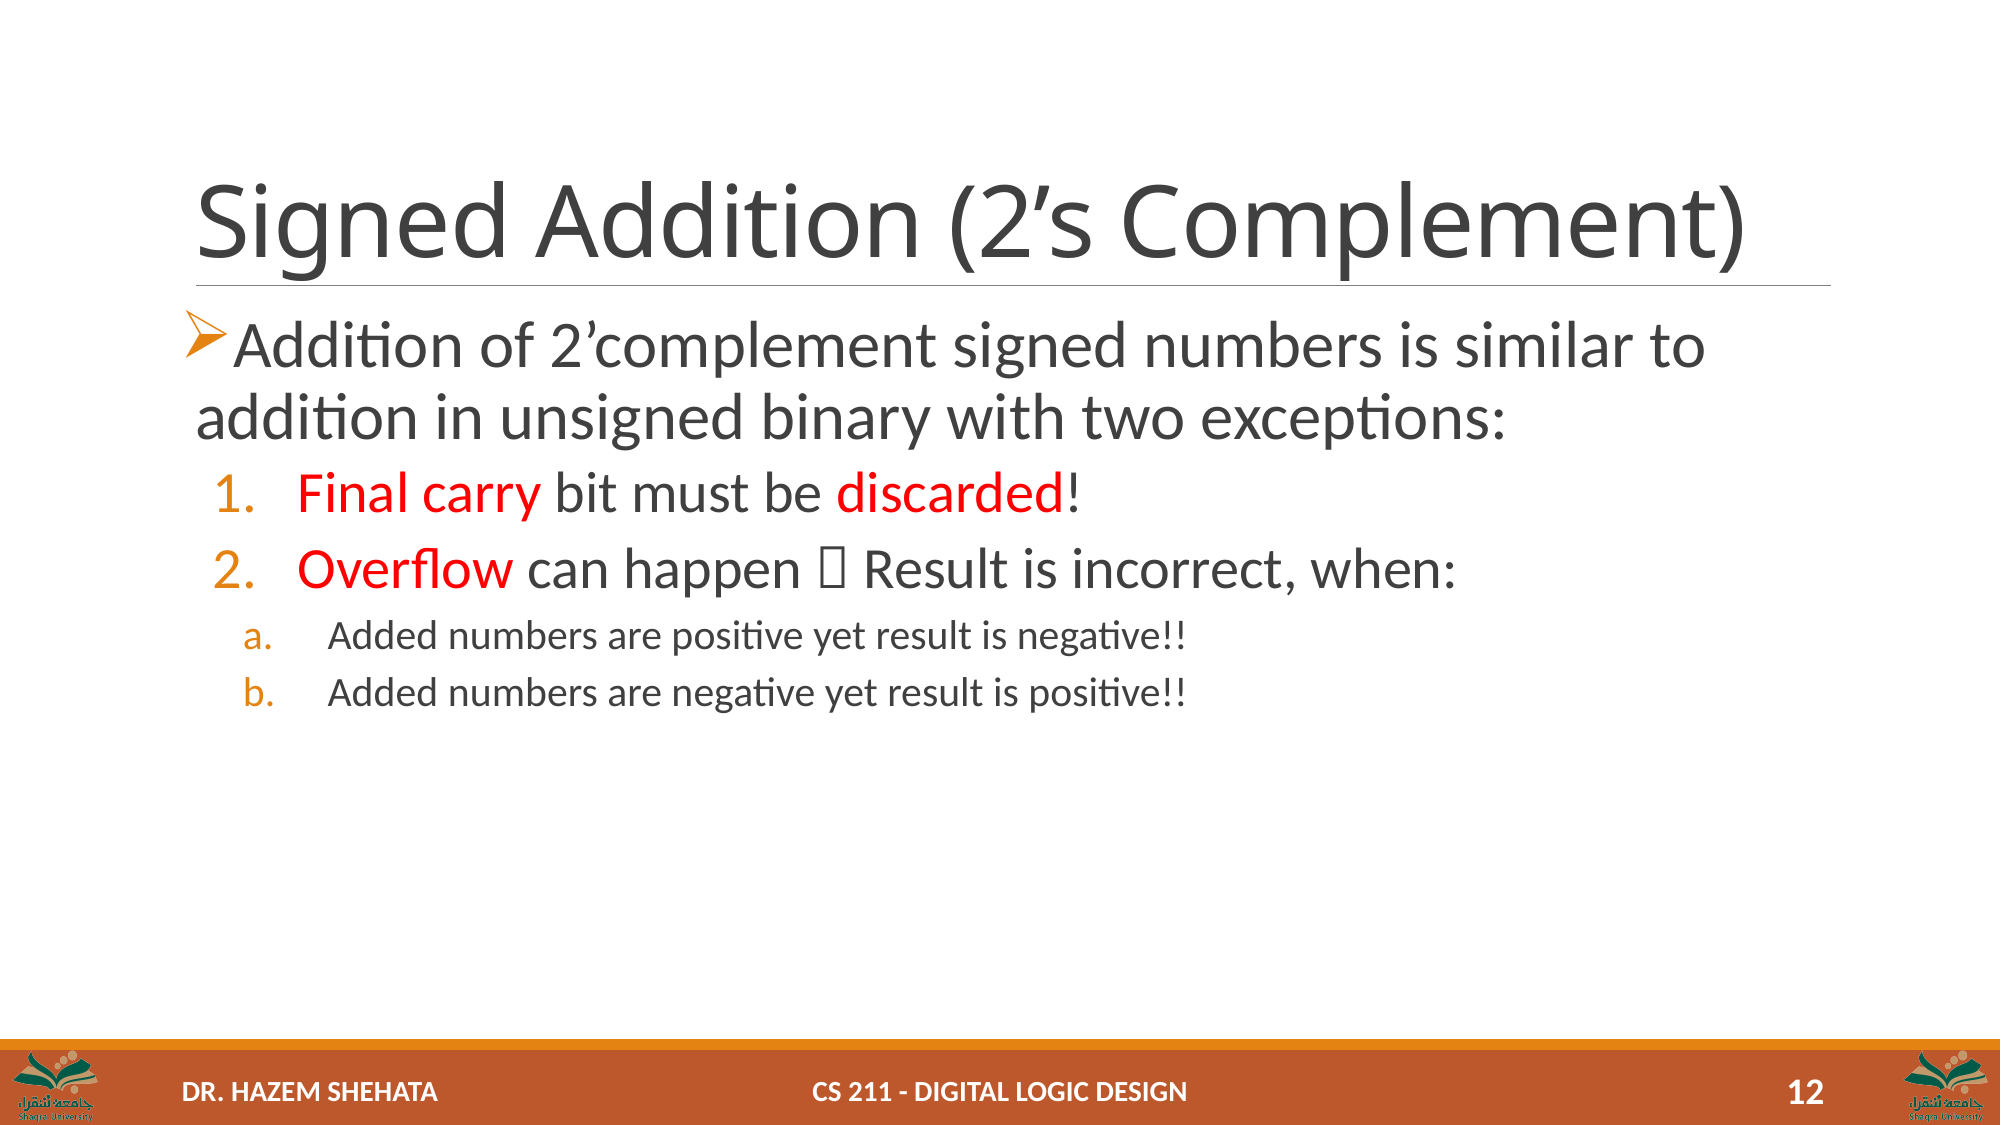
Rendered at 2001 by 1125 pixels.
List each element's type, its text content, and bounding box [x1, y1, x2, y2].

slide_number 12 [1624, 1059, 1840, 1120]
footer CS 211 - Digital Logic Design [604, 1059, 1396, 1120]
picture [1890, 1049, 2001, 1125]
picture [0, 1050, 111, 1125]
title Signed Addition (2’s Complement) [180, 47, 1830, 285]
list Addition of 2’complement signed numbers is similar to addition in unsigned binary with two exceptions: Final carry bit must be discarded! Overflow can happen  Result is incorrect, when: Added numbers are positive yet result is negative!! Added numbers are negative yet result is positive!! [180, 302, 1830, 963]
